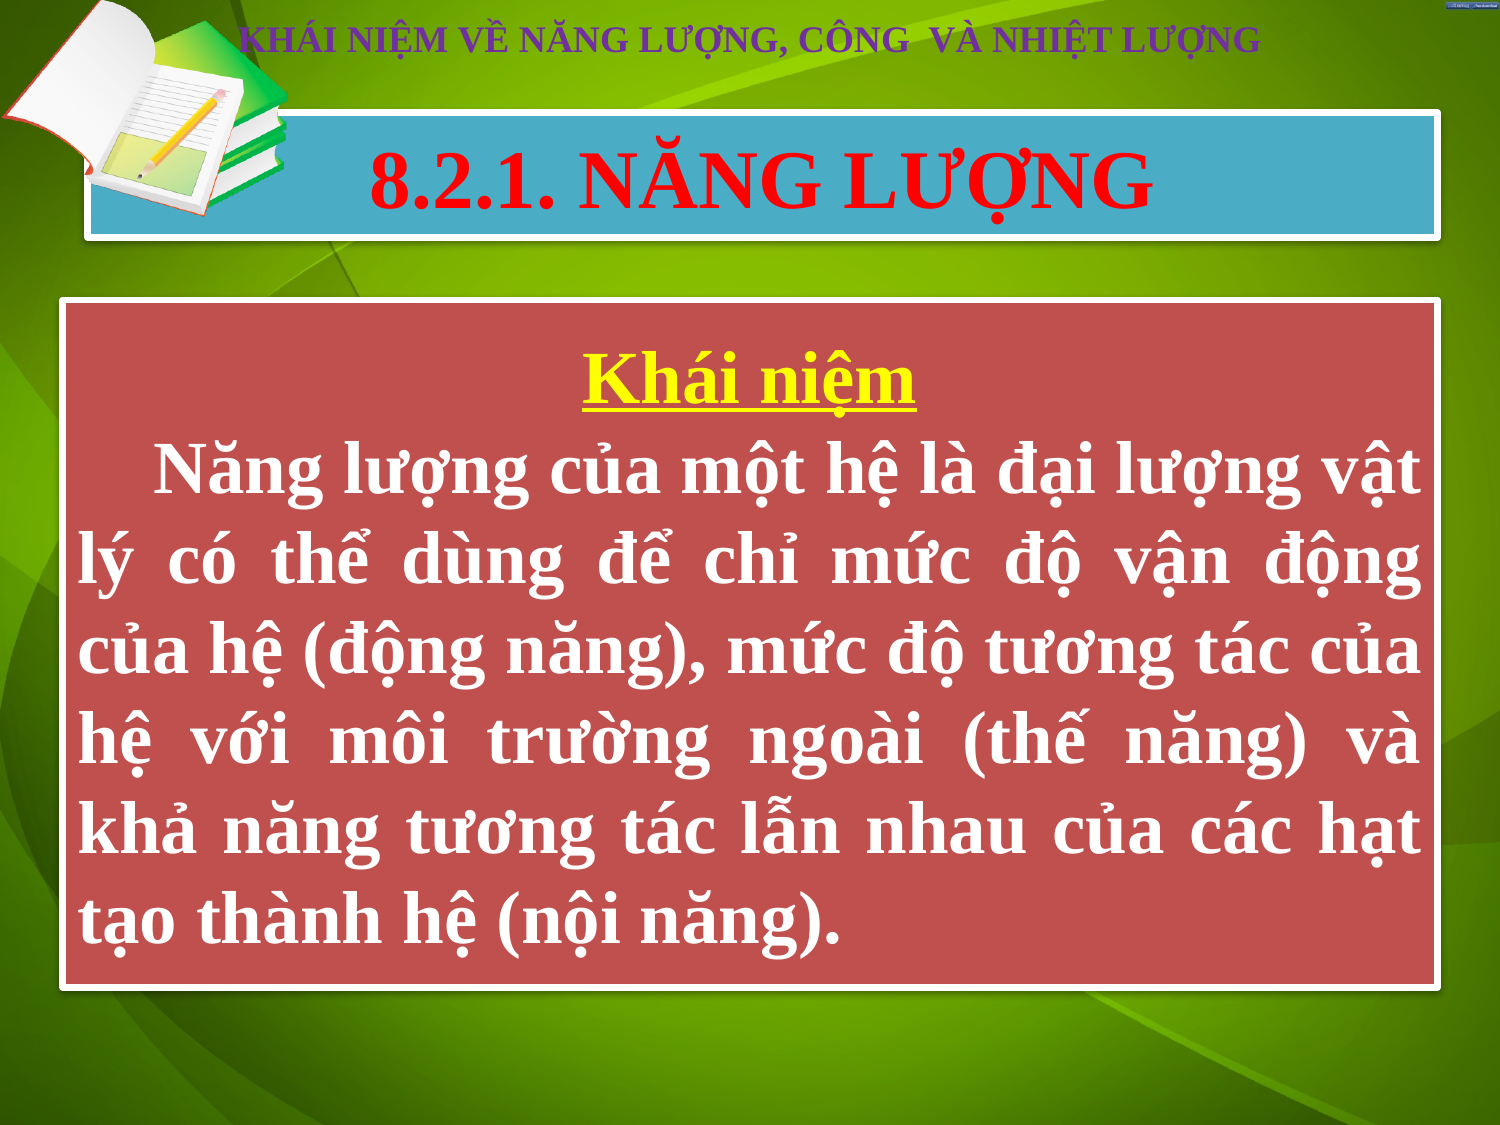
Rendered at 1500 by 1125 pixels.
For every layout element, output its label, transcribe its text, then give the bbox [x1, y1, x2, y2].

text_box 8.2.1. NĂNG LƯỢNG [84, 109, 1441, 241]
text_box KHÁI NIỆM VỀ NĂNG LƯỢNG, CÔNG VÀ NHIỆT LƯỢNG [288, 0, 1500, 77]
picture [0, 0, 1500, 1125]
text_box Khái niệm Năng lượng của một hệ là đại lượng vật lý có thể dùng để chỉ mức độ vận động của hệ (động năng), mức độ tương tác của hệ với môi trường ngoài (thế năng) và khả năng tương tác lẫn nhau của các hạt tạo thành hệ (nội năng). [59, 297, 1441, 991]
